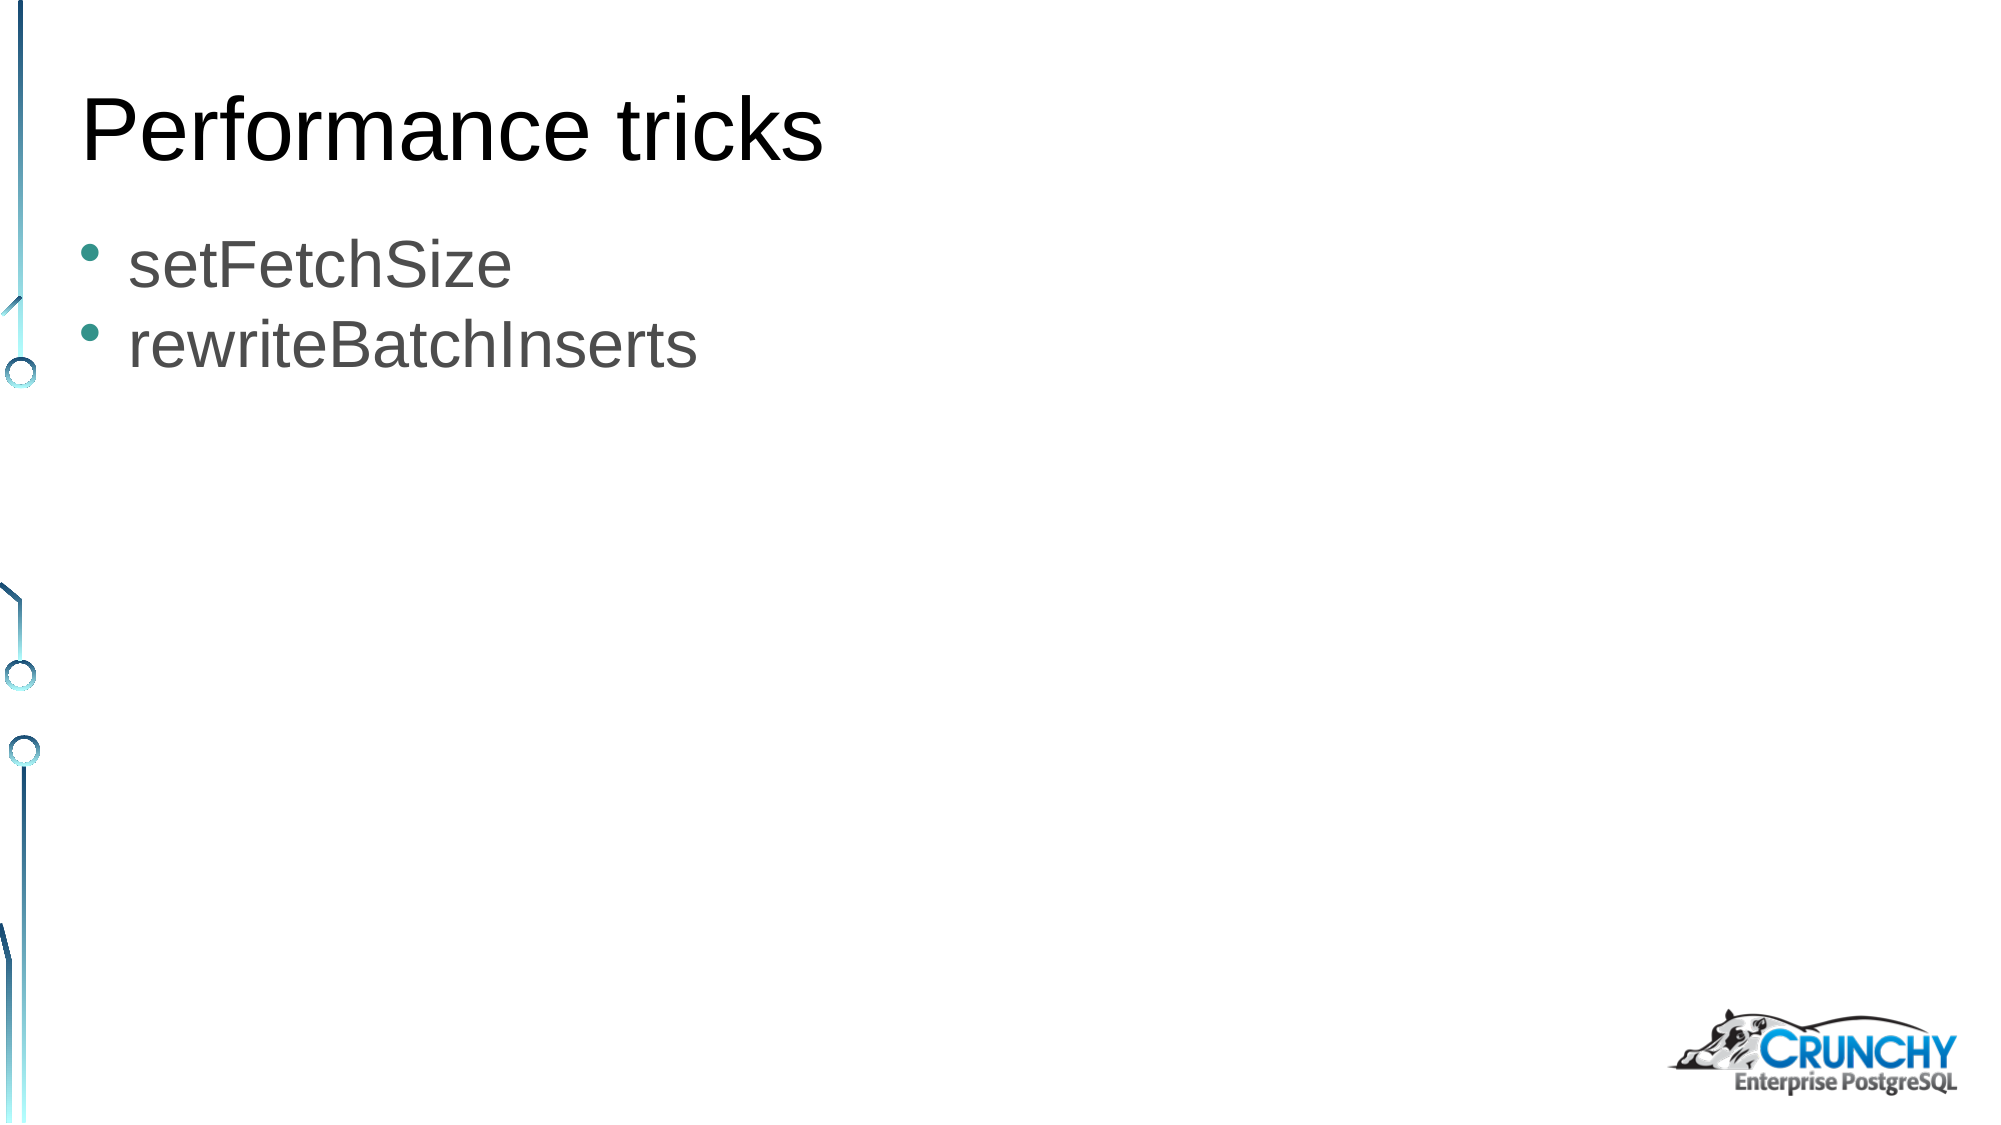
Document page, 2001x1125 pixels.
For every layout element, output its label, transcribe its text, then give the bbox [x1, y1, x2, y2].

picture [1656, 998, 1968, 1107]
text_box setFetchSize rewriteBatchInserts [78, 220, 1929, 686]
text_box Performance tricks [80, 71, 1920, 172]
